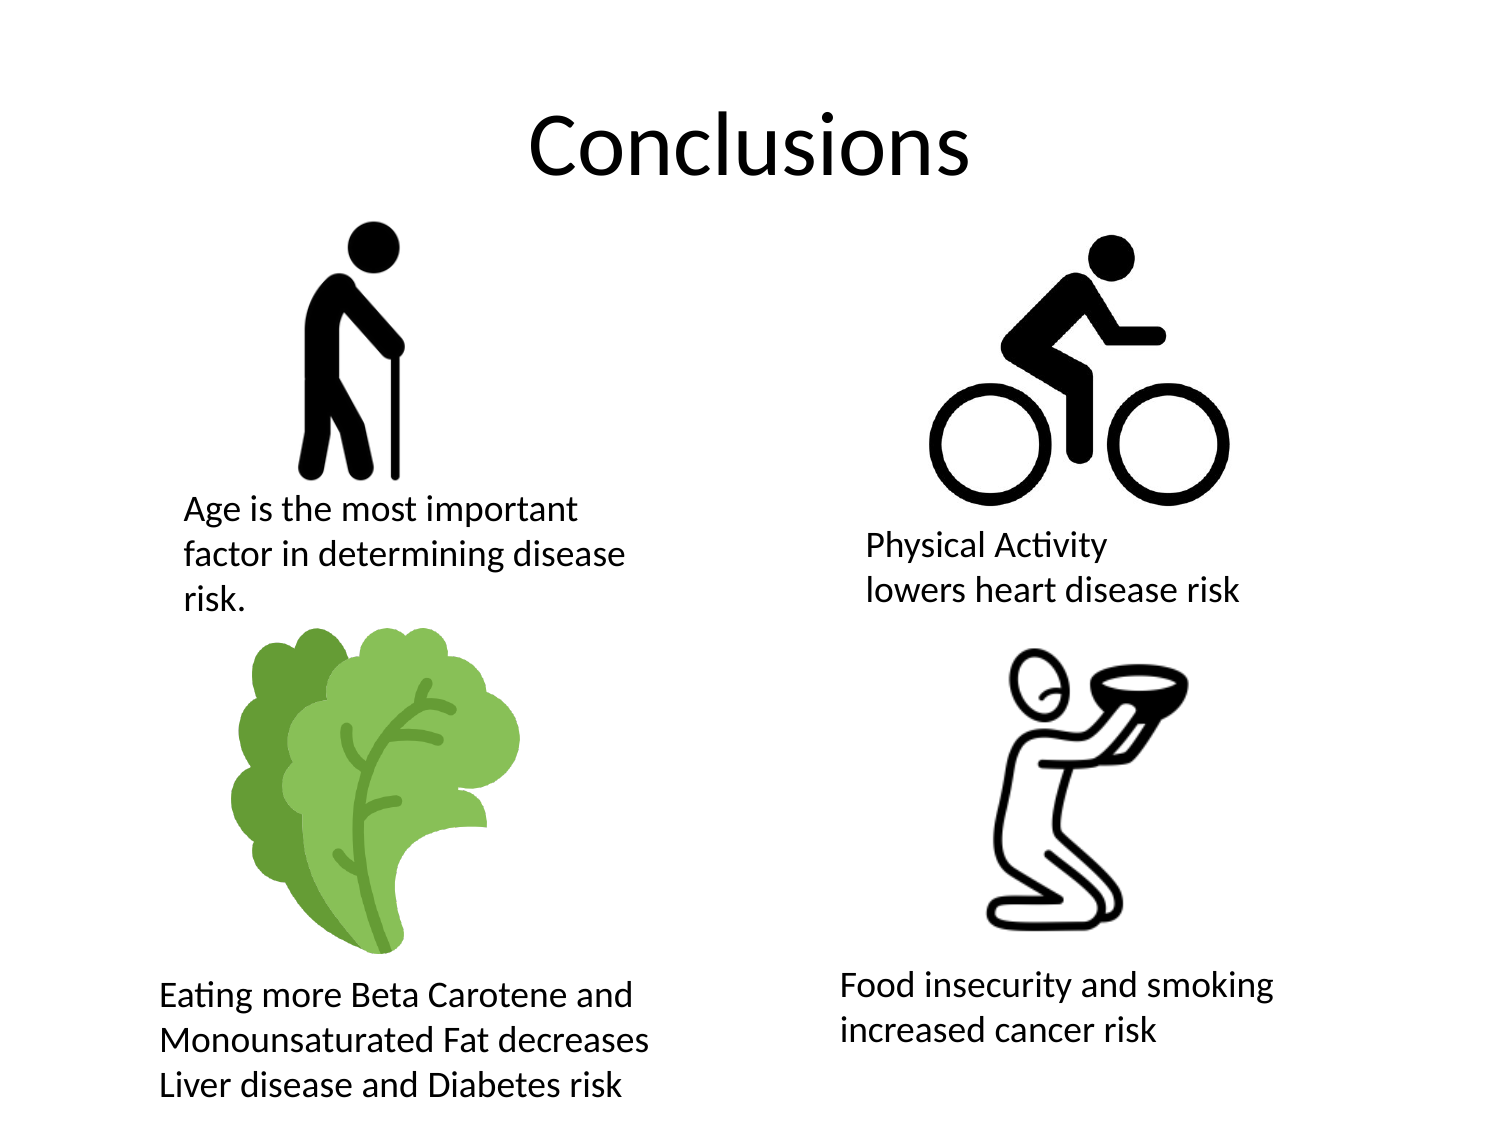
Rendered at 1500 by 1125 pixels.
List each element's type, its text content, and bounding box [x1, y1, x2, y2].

text_box Age is the most important factor in determining disease risk. [168, 476, 664, 627]
picture [805, 187, 1353, 553]
title Conclusions [75, 45, 1425, 233]
text_box Eating more Beta Carotene and Monounsaturated Fat decreases Liver disease and Diabetes risk [144, 962, 714, 1113]
picture [912, 633, 1226, 947]
picture [212, 627, 538, 954]
picture [212, 213, 488, 489]
text_box Physical Activity lowers heart disease risk [850, 512, 1420, 618]
text_box Food insecurity and smoking increased cancer risk [824, 952, 1413, 1058]
